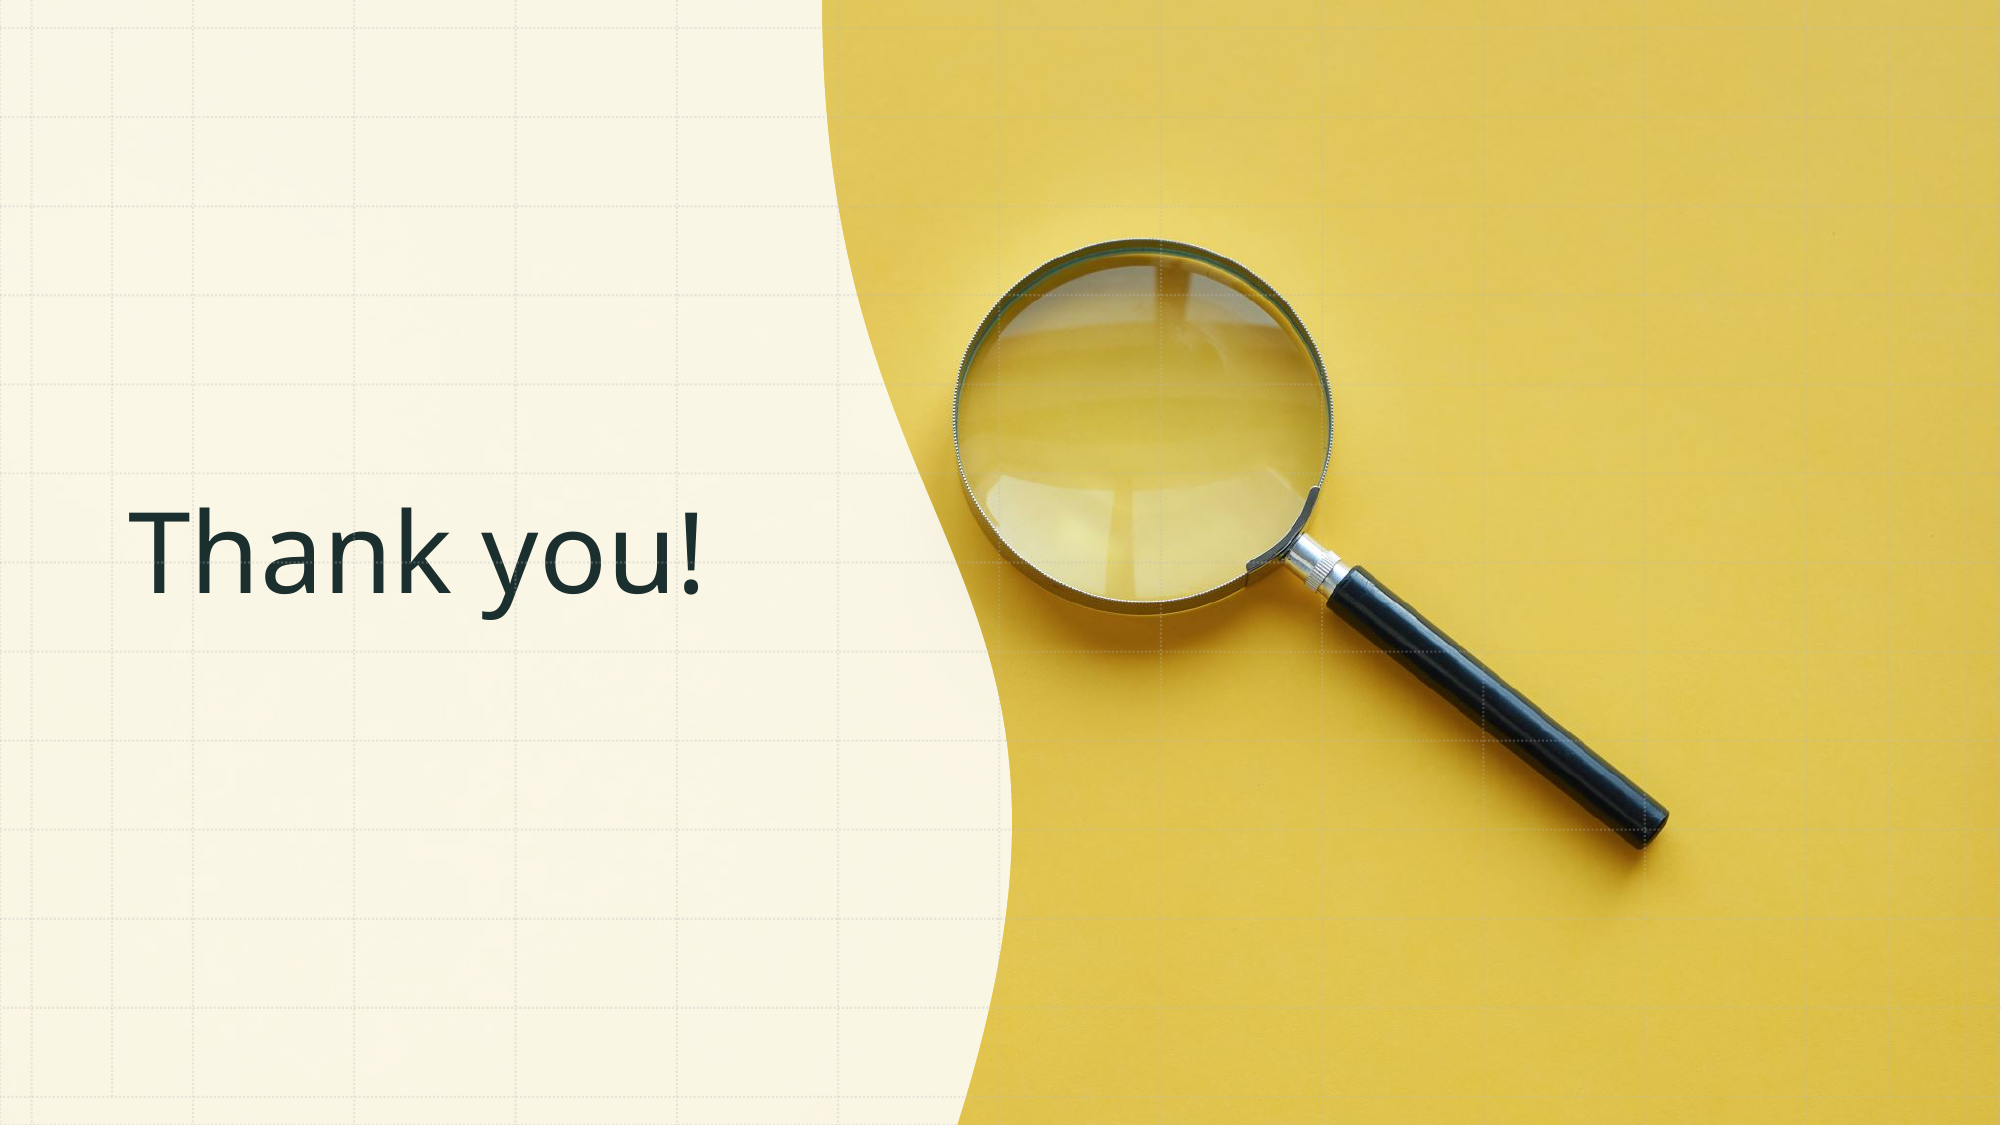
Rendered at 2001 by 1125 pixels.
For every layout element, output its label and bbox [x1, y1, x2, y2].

text_box [0, 0, 2000, 1125]
